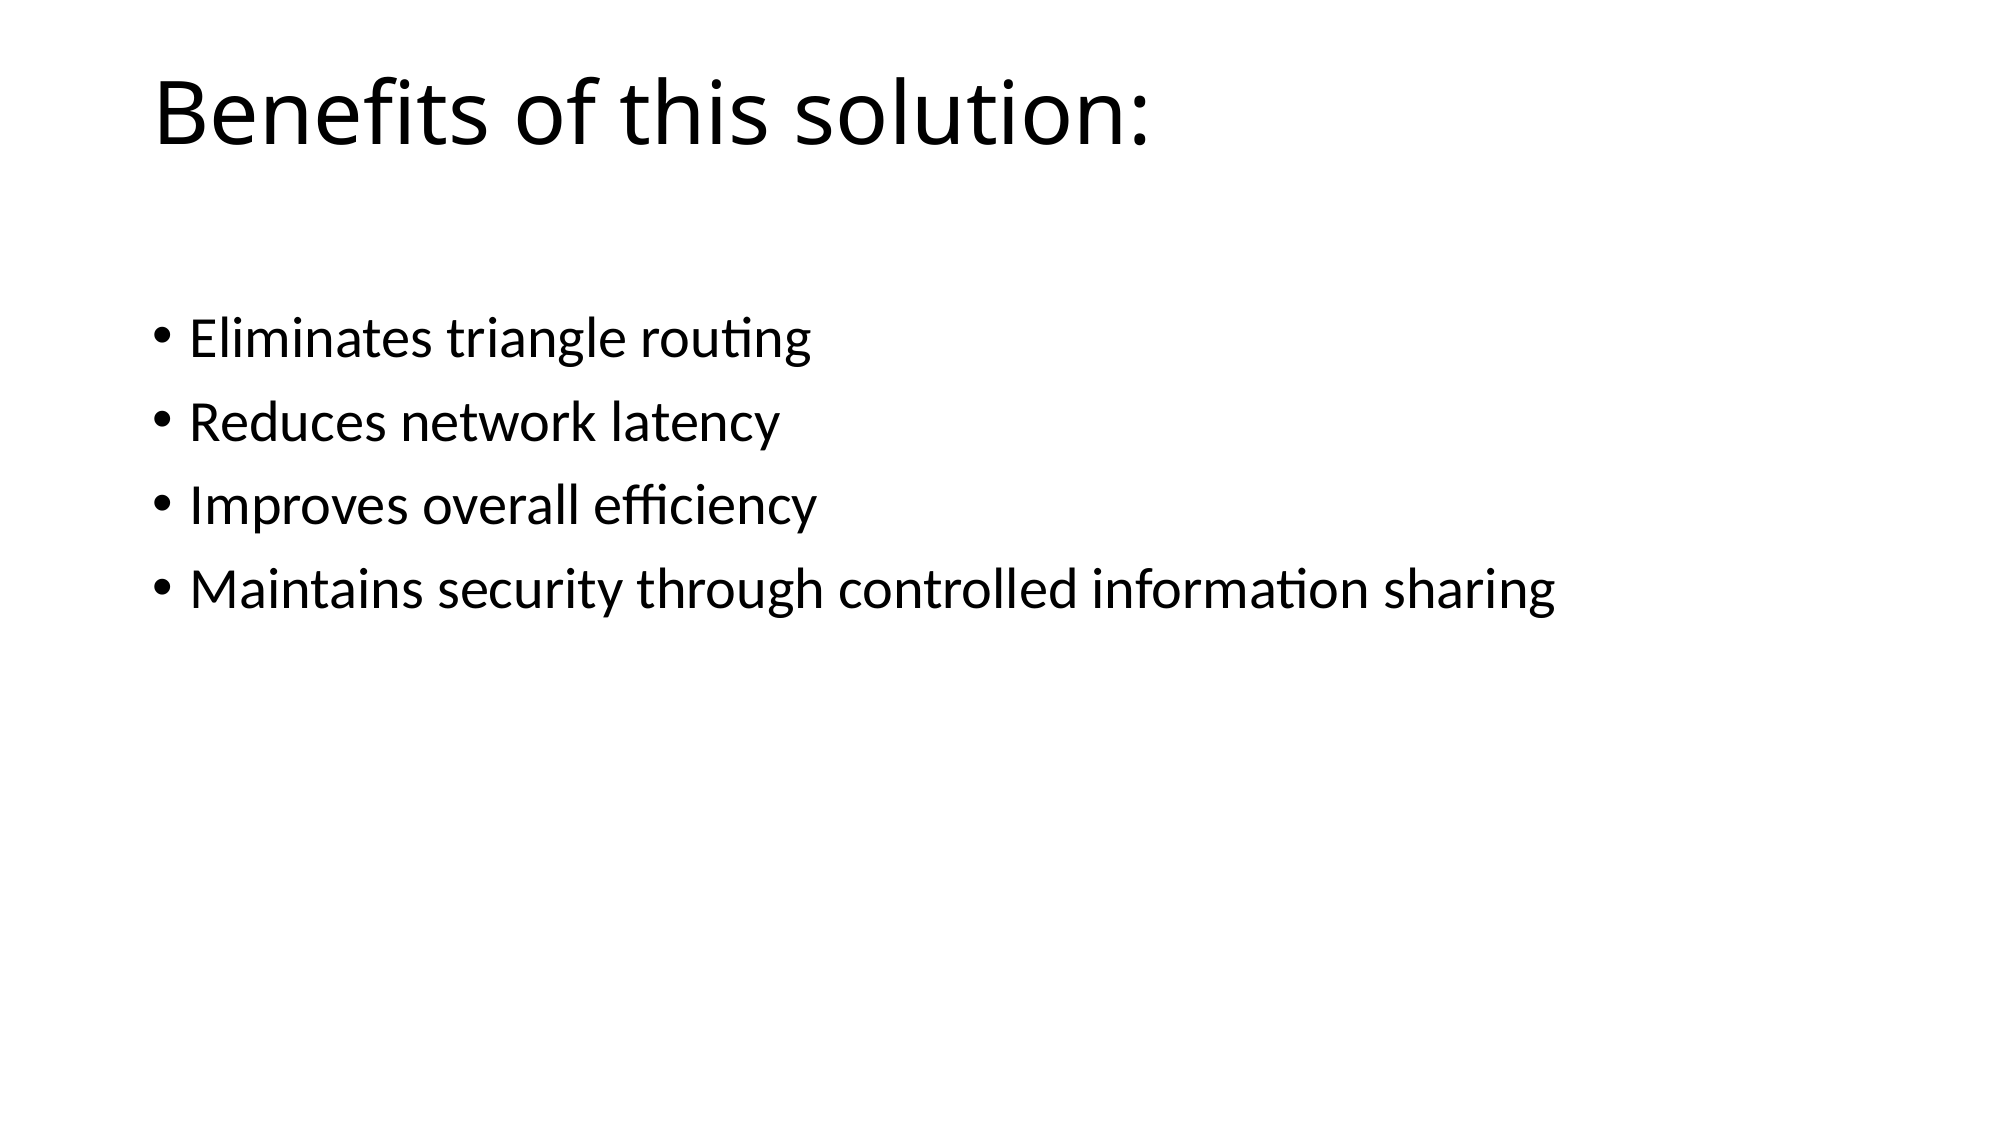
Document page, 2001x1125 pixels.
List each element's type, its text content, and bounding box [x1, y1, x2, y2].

title Benefits of this solution: [137, 59, 1863, 278]
list Eliminates triangle routing Reduces network latency Improves overall efficiency Maintains security through controlled information sharing [137, 299, 1863, 1014]
